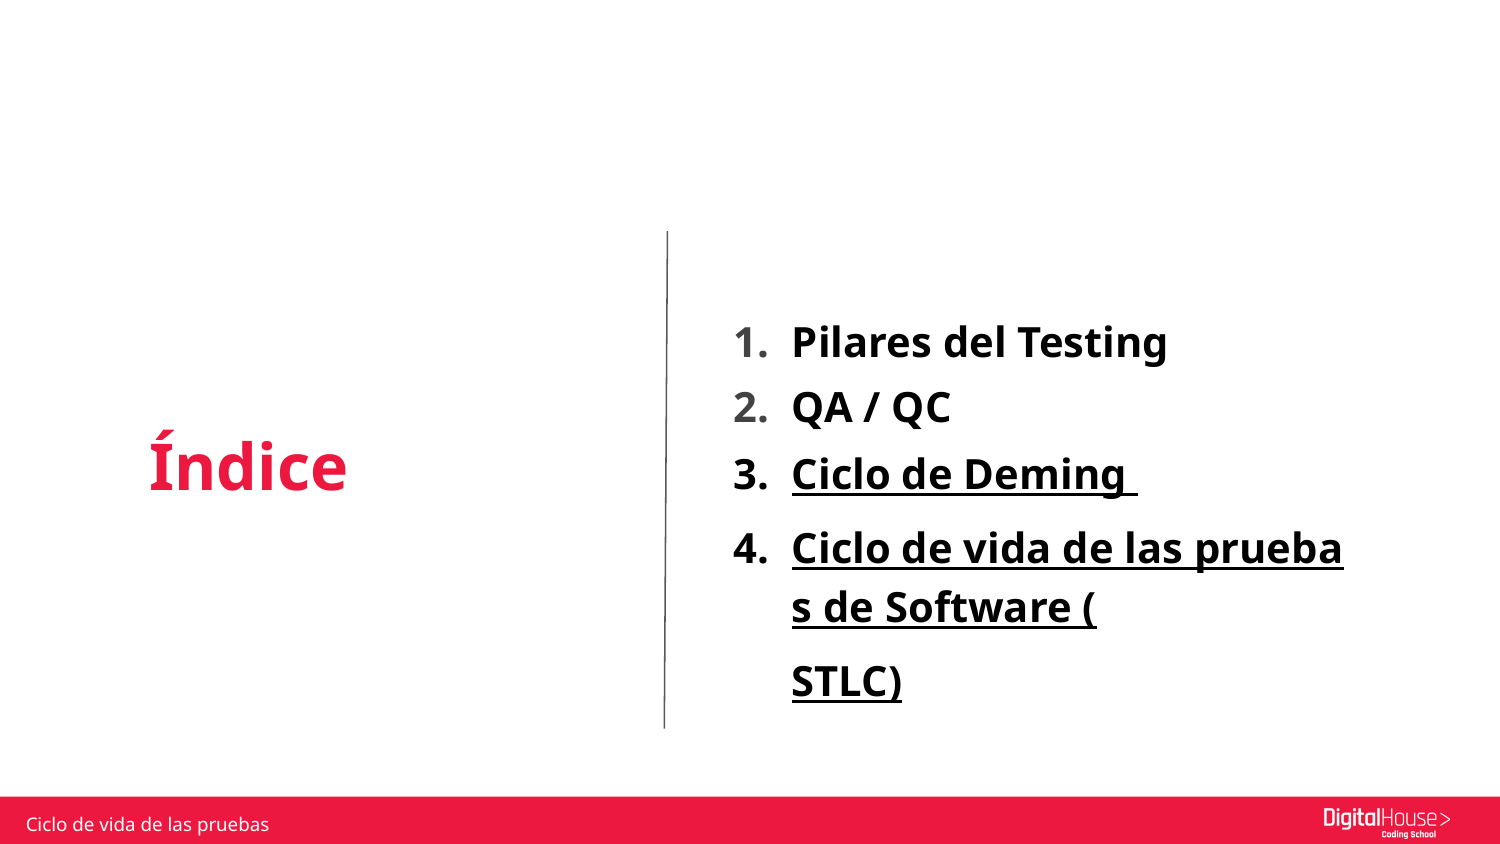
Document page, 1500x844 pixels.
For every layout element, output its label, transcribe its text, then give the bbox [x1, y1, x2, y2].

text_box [664, 230, 668, 729]
text_box Pilares del Testing QA / QC Ciclo de Deming Ciclo de vida de las pruebas de Software (STLC) [701, 225, 1362, 729]
picture [1324, 808, 1450, 839]
text_box Índice [134, 400, 630, 539]
